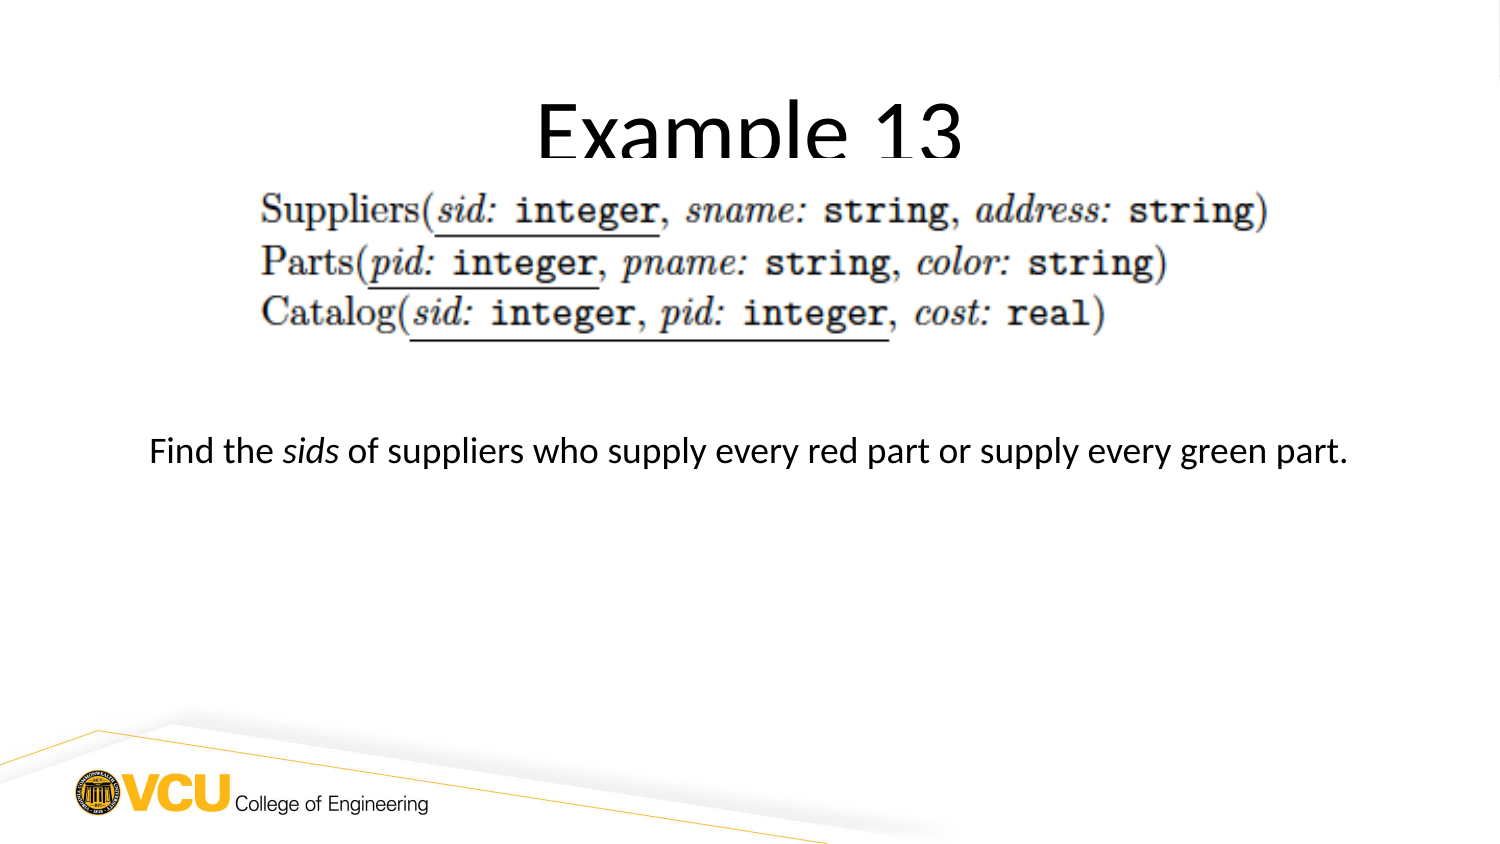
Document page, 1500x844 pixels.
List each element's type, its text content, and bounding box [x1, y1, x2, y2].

title Example 13 [75, 80, 1425, 175]
picture [0, 0, 1499, 844]
text_box Find the sids of suppliers who supply every red part or supply every green part. [134, 418, 1366, 524]
